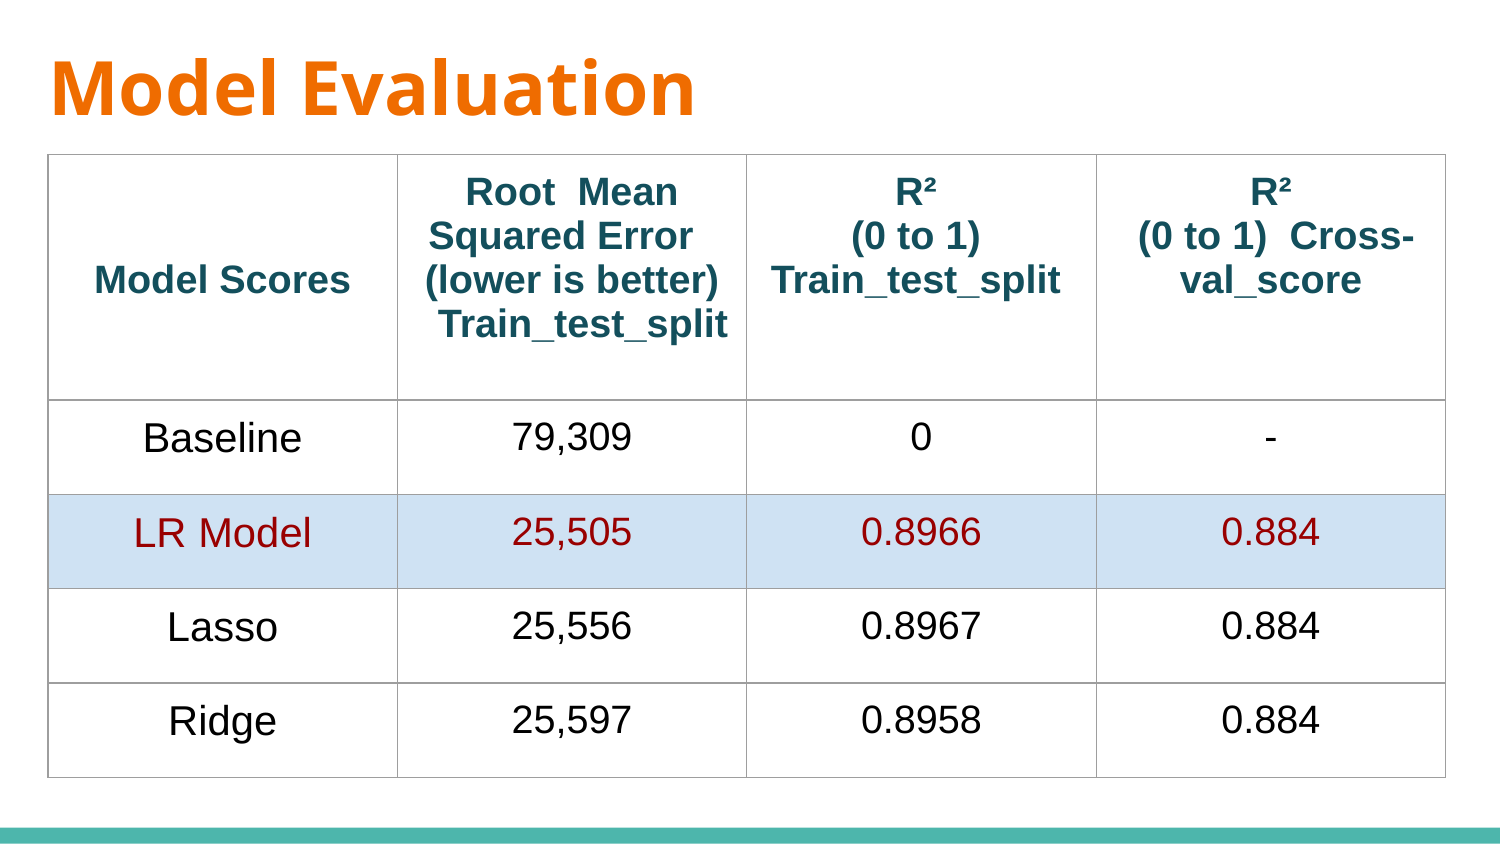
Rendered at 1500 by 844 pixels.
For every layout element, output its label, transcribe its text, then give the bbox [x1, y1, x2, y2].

table_cell 0.884 [1097, 589, 1445, 682]
table_cell Lasso [49, 589, 397, 682]
table_cell 0.884 [1097, 495, 1445, 588]
table_cell 0.8966 [747, 495, 1096, 588]
table_cell 25,505 [398, 495, 746, 588]
table_header Model Scores [49, 155, 397, 399]
table_cell 0.884 [1097, 684, 1445, 777]
table_cell - [1097, 401, 1445, 494]
table_cell LR Model [49, 495, 397, 588]
table_cell 25,556 [398, 589, 746, 682]
title Model Evaluation [33, 25, 1432, 142]
table_header Root Mean Squared Error (lower is better) Train_test_split [398, 155, 746, 399]
table_cell 79,309 [398, 401, 746, 494]
table_cell 0.8958 [747, 684, 1096, 777]
table_header R² (0 to 1) Train_test_split [747, 155, 1096, 399]
table_cell Baseline [49, 401, 397, 494]
table_cell 25,597 [398, 684, 746, 777]
table_cell 0.8967 [747, 589, 1096, 682]
table_header R² (0 to 1) Cross-val_score [1097, 155, 1445, 399]
table_cell Ridge [49, 684, 397, 777]
table_cell 0 [747, 401, 1096, 494]
